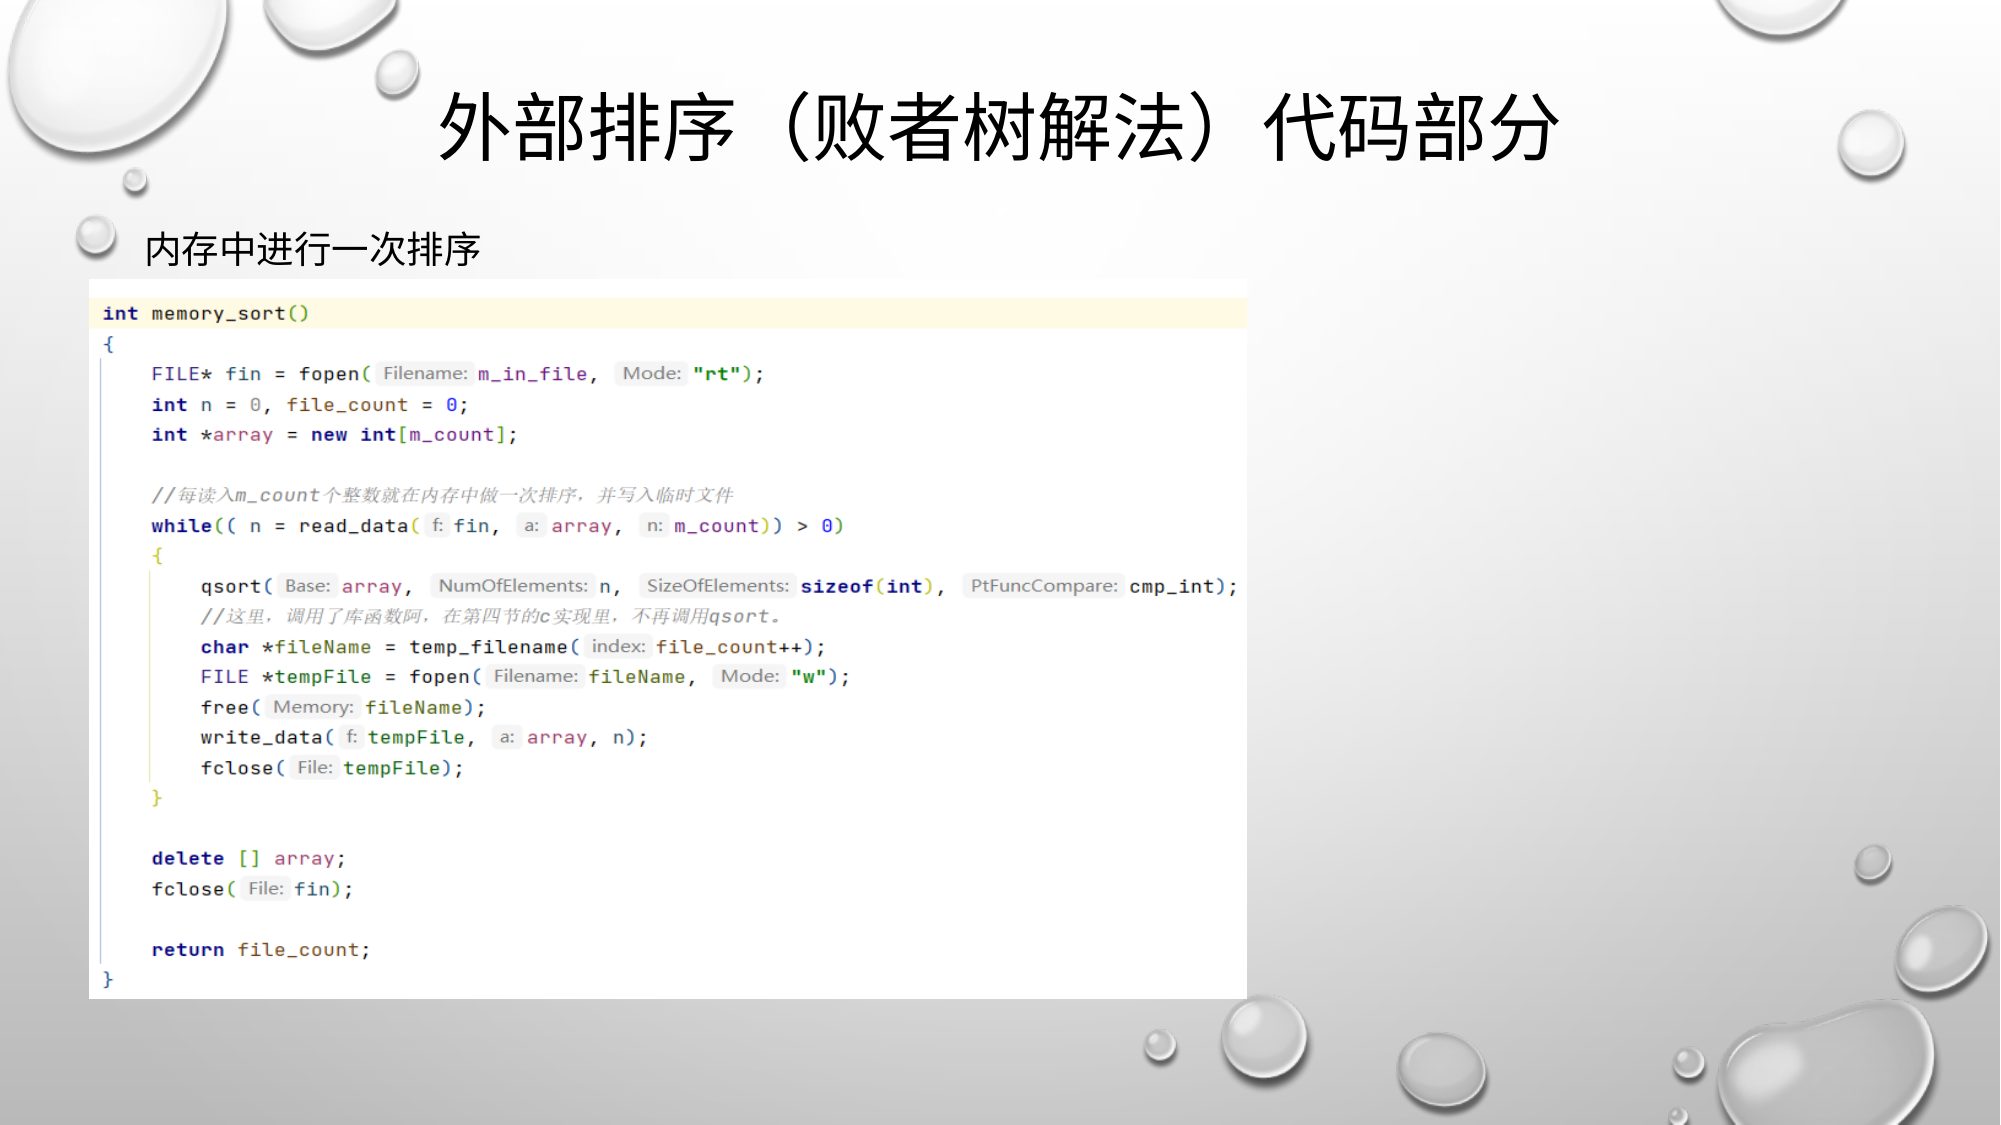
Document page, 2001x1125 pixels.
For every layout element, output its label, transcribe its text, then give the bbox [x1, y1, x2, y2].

picture [0, 0, 2000, 1125]
text_box 内存中进行一次排序 [129, 218, 520, 277]
title 外部排序（败者树解法）代码部分 [149, 0, 1851, 262]
list [129, 201, 1830, 764]
